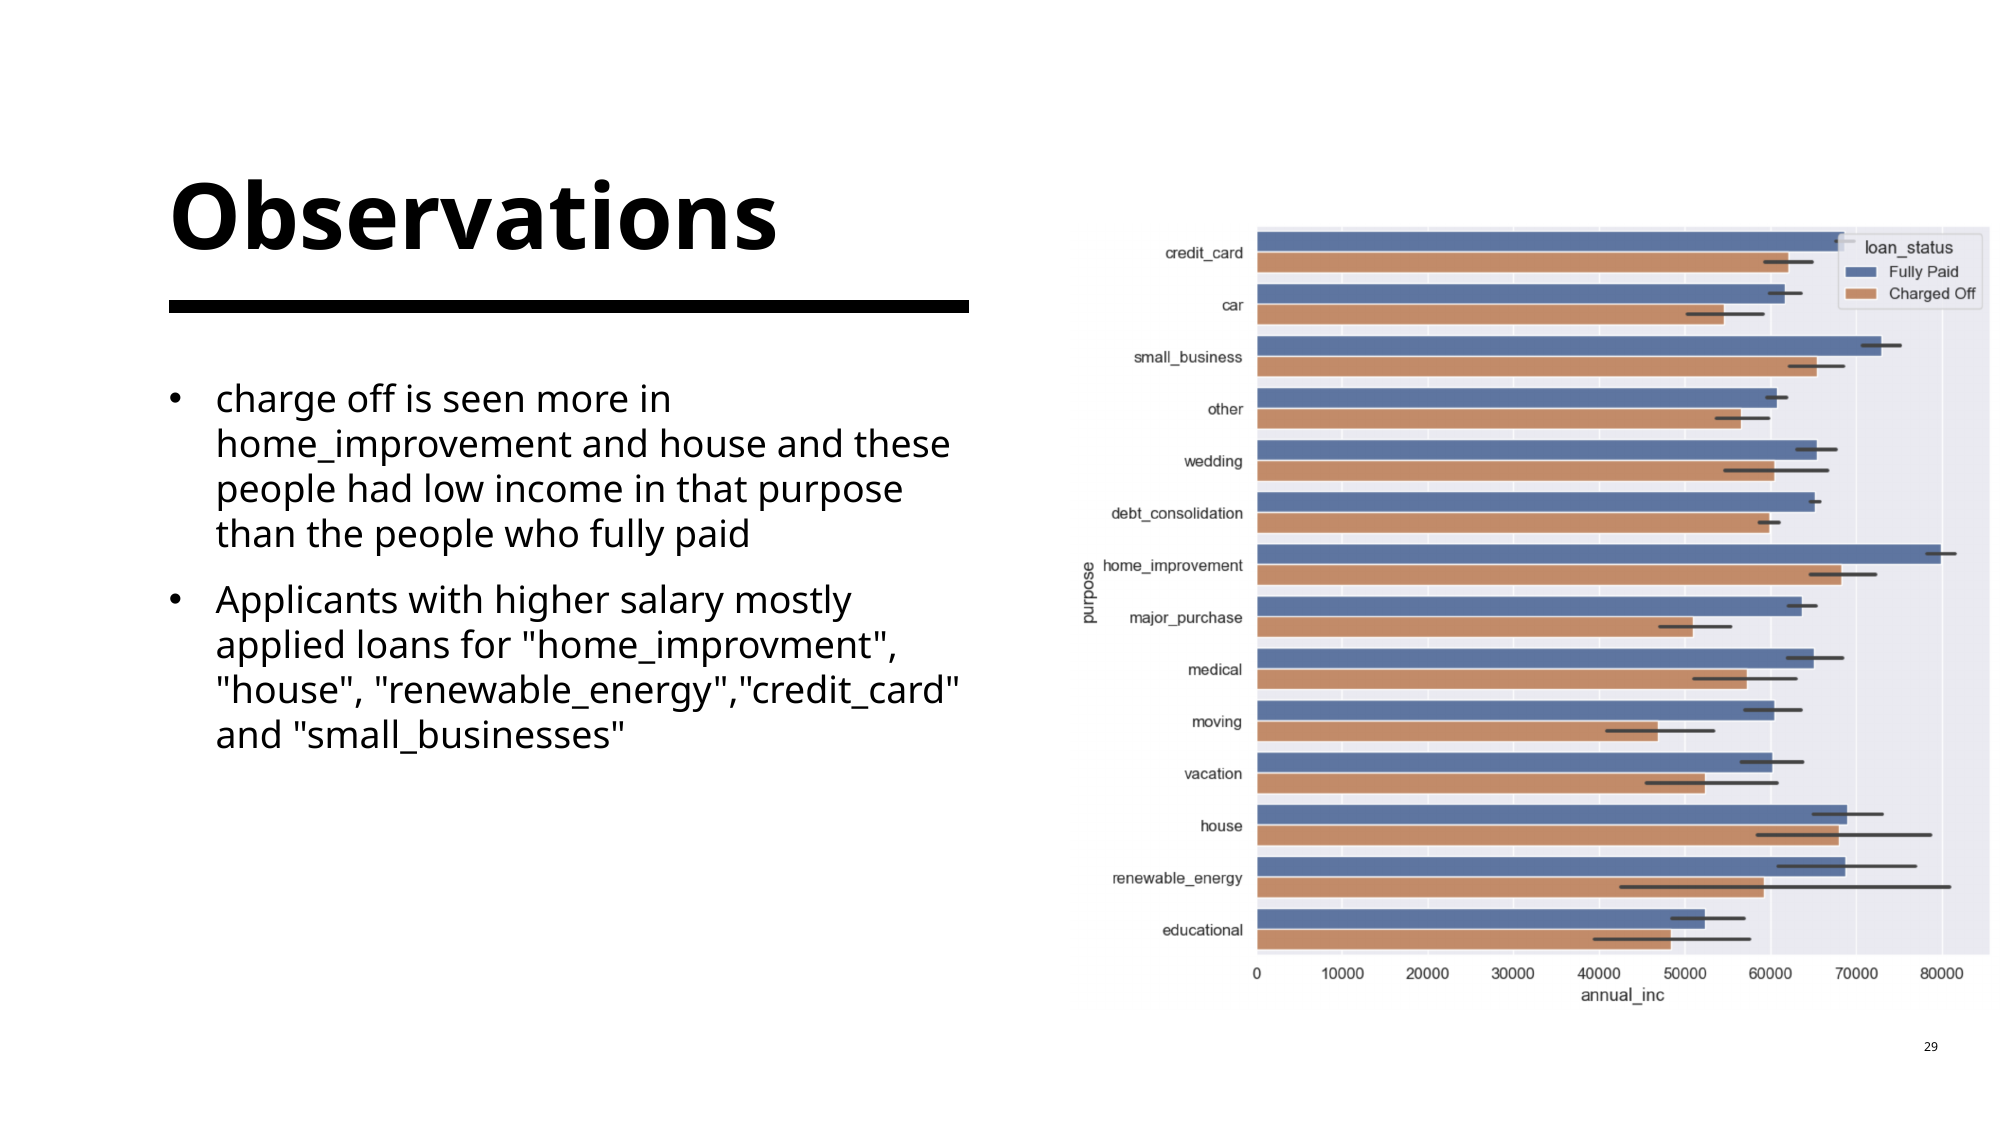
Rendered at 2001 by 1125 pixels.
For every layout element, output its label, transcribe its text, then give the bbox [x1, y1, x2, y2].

title Observations [168, 163, 969, 270]
list charge off is seen more in home_improvement and house and these people had low income in that purpose than the people who fully paid Applicants with higher salary mostly applied loans for "home_improvment", "house", "renewable_energy","credit_card" and "small_businesses" [168, 375, 969, 961]
slide_number 29 [1885, 1032, 1954, 1063]
picture [1069, 223, 2000, 1010]
